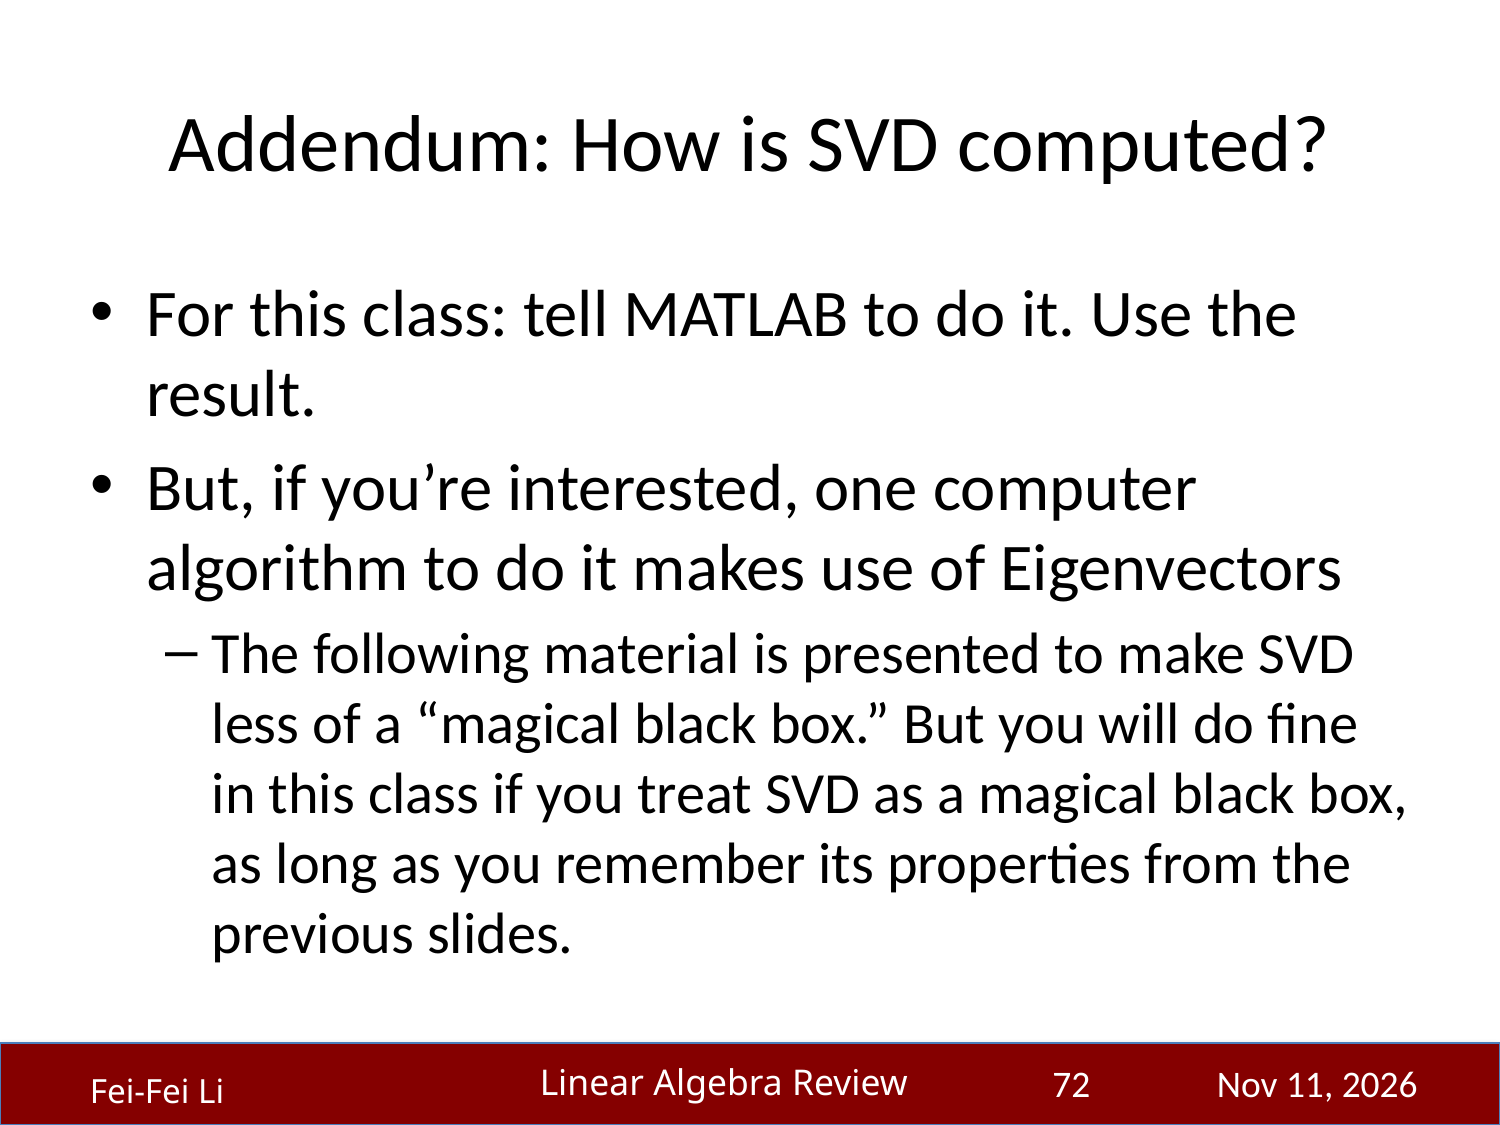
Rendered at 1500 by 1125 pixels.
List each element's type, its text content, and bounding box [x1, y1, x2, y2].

slide_number 72 [1037, 1052, 1203, 1113]
list For this class: tell MATLAB to do it. Use the result. But, if you’re interested, one computer algorithm to do it makes use of Eigenvectors The following material is presented to make SVD less of a “magical black box.” But you will do fine in this class if you treat SVD as a magical black box, as long as you remember its properties from the previous slides. [75, 262, 1425, 1005]
slide_number 11-Nov-15 [1203, 1052, 1463, 1113]
title Addendum: How is SVD computed? [75, 45, 1425, 233]
